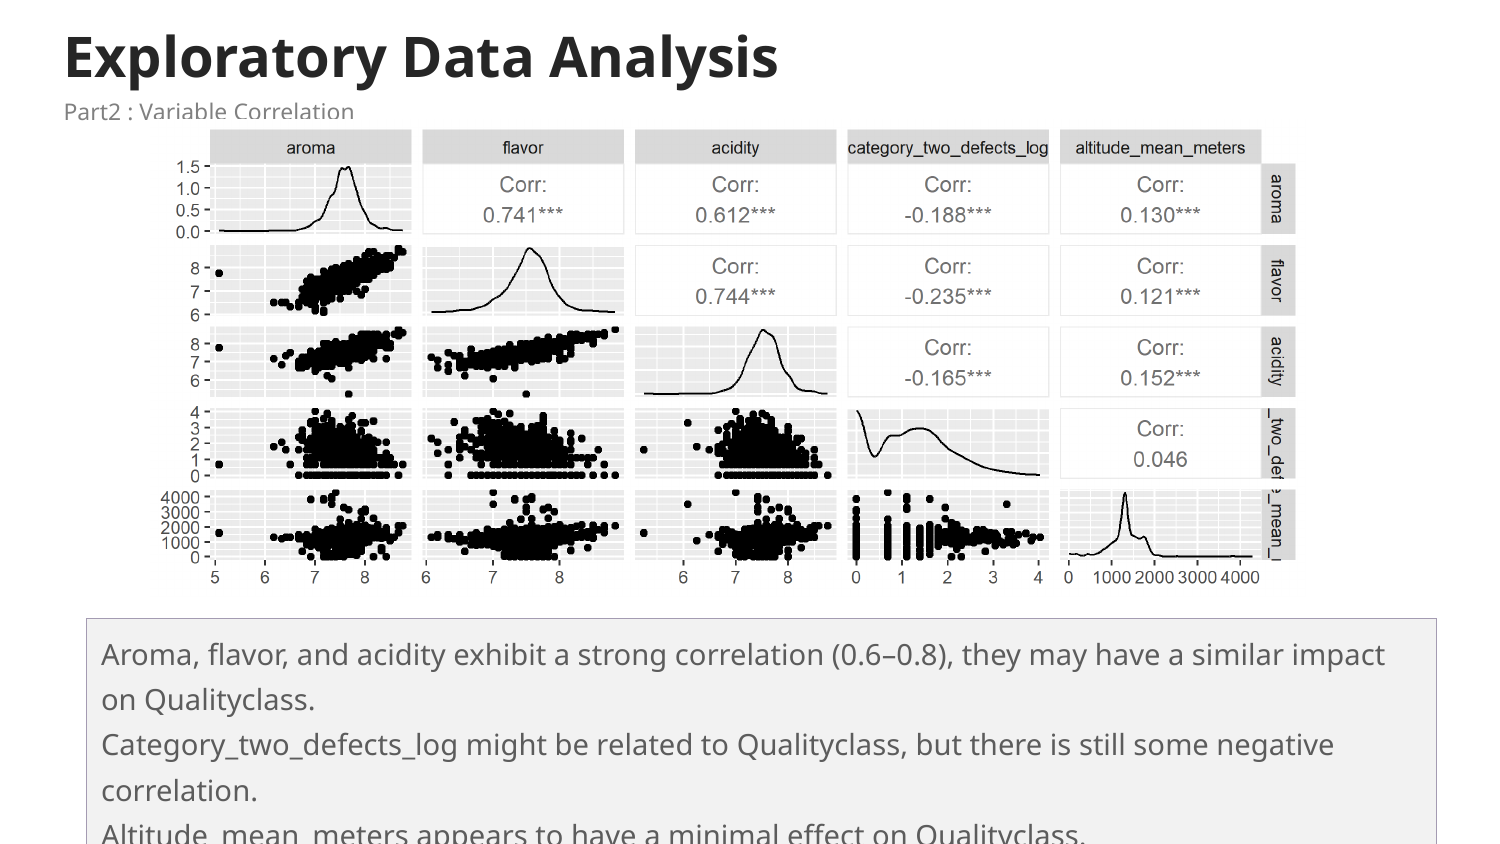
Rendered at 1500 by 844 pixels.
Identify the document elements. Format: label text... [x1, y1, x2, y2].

text_box Aroma, flavor, and acidity exhibit a strong correlation (0.6–0.8), they may have a similar impact on Qualityclass. Category_two_defects_log might be related to Qualityclass, but there is still some negative correlation. Altitude_mean_meters appears to have a minimal effect on Qualityclass. [86, 618, 1437, 844]
picture [149, 119, 1306, 597]
title Exploratory Data Analysis [63, 21, 1437, 89]
list Part2 : Variable Correlation [63, 96, 1437, 126]
